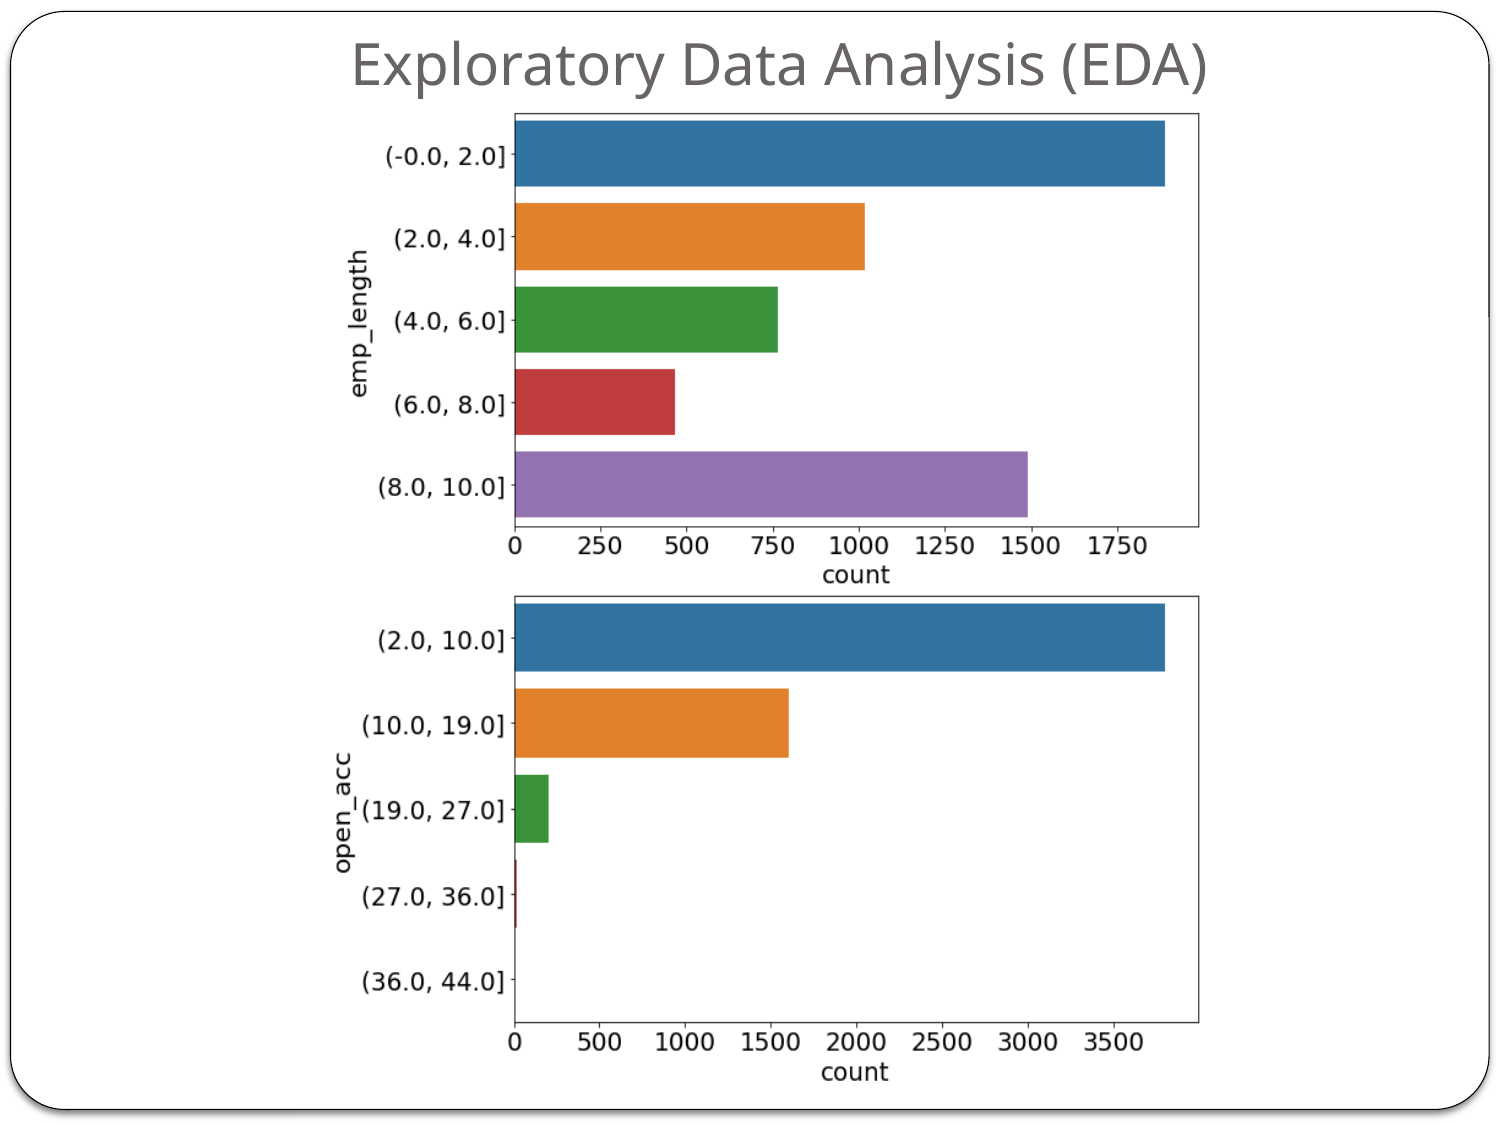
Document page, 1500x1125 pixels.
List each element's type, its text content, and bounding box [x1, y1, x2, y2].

picture [322, 103, 1208, 1094]
title Exploratory Data Analysis (EDA) [141, 20, 1417, 113]
